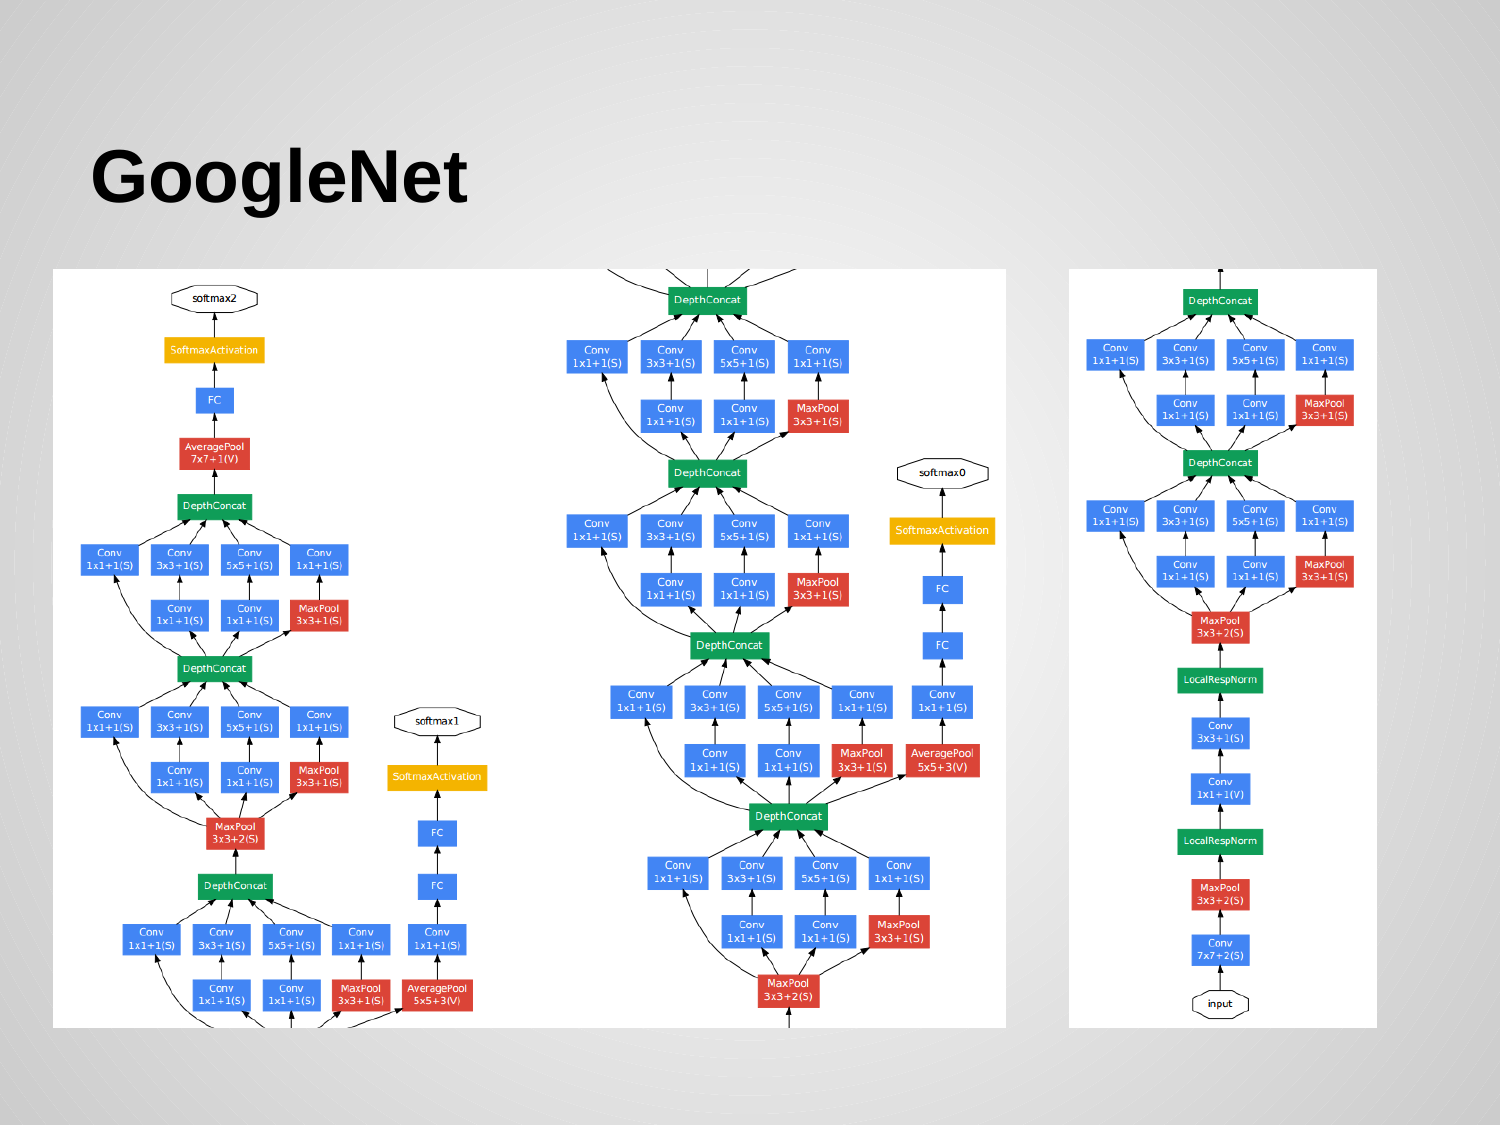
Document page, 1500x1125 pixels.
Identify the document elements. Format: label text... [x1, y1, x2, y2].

picture [52, 269, 1006, 1028]
title GoogleNet [75, 45, 1425, 233]
picture [1069, 269, 1377, 1028]
